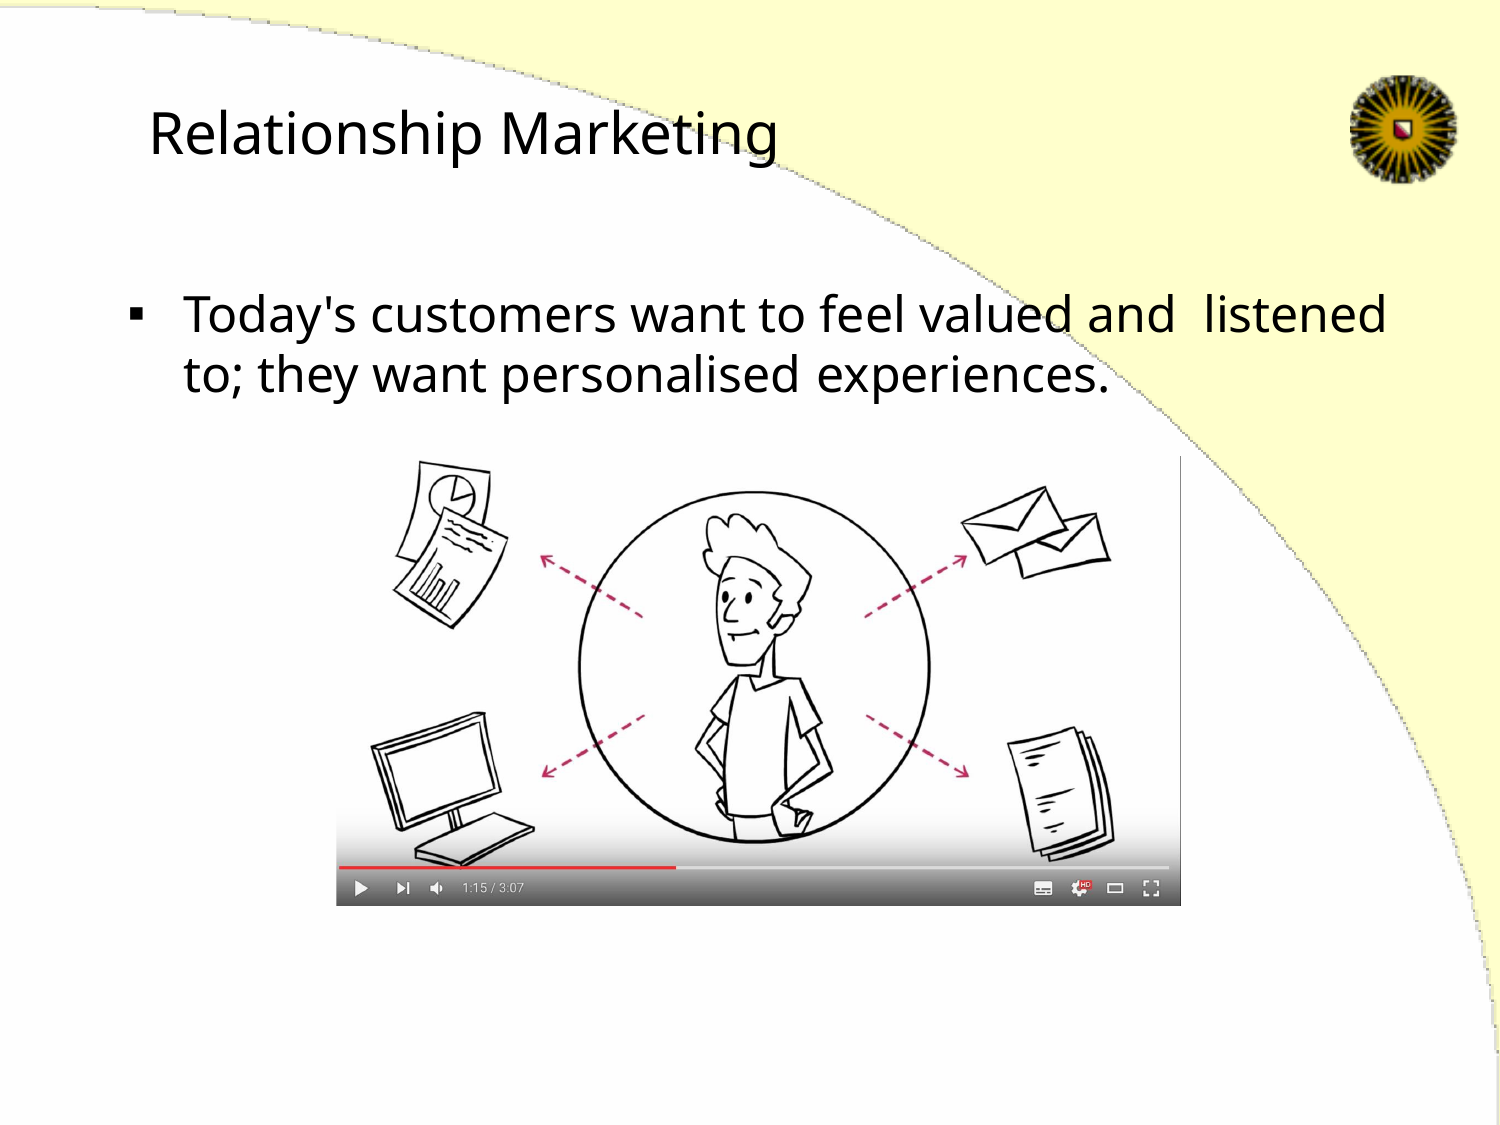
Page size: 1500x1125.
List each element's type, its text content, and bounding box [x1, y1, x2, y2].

title Relationship Marketing [145, 93, 819, 280]
text_box [336, 456, 1181, 906]
text_box Today's customers want to feel valued and listened to; they want personalised experiences. [125, 280, 1408, 403]
picture [0, 0, 1500, 1125]
